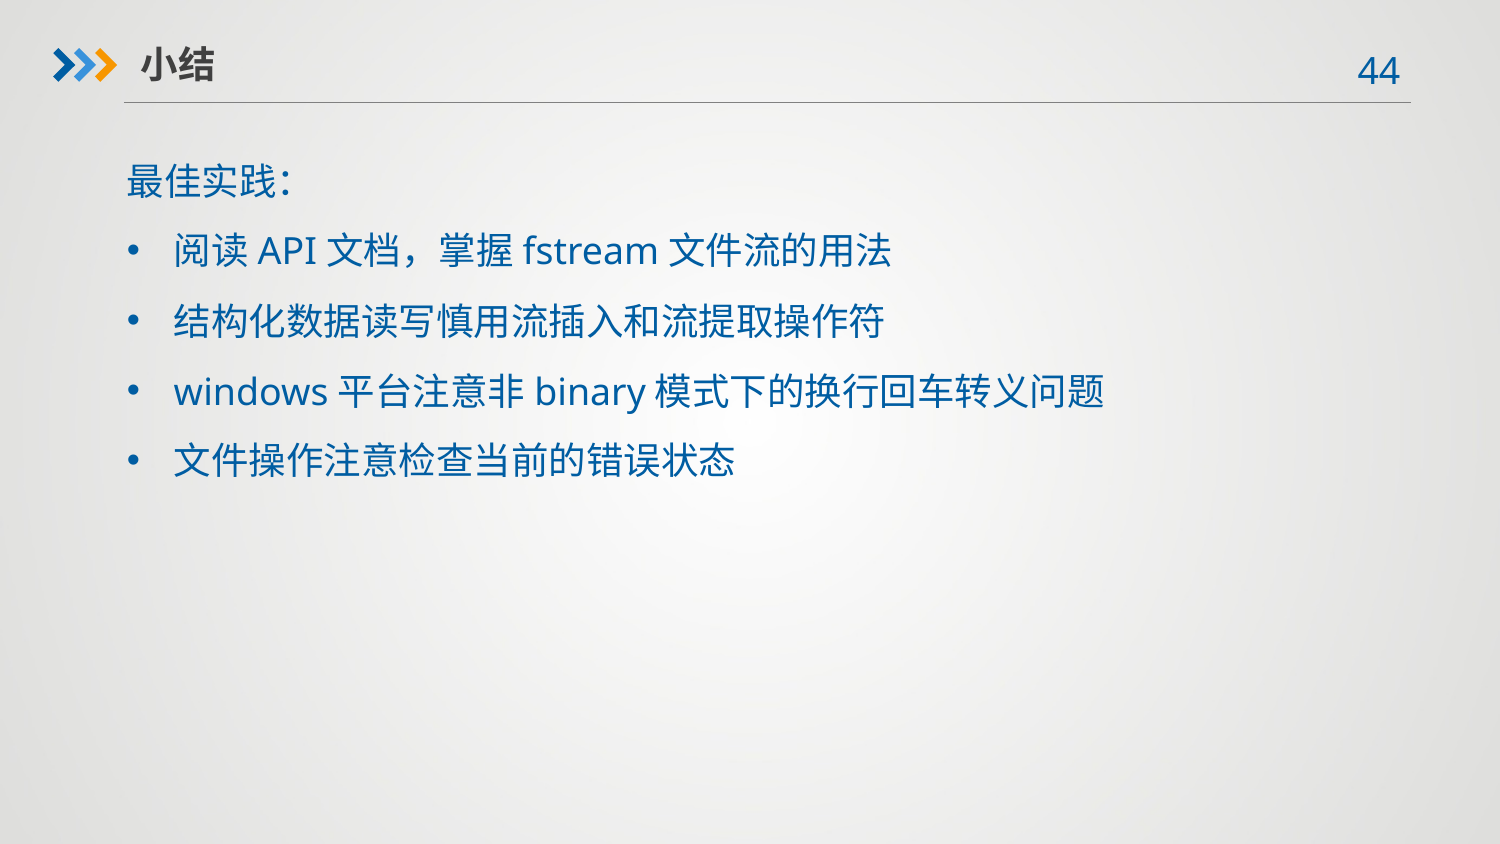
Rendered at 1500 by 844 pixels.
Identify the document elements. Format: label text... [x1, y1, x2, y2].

text_box 小结 [140, 32, 526, 95]
text_box 最佳实践： 阅读API文档，掌握fstream文件流的用法 结构化数据读写慎用流插入和流提取操作符 windows平台注意非binary模式下的换行回车转义问题 文件操作注意检查当前的错误状态 [112, 150, 1423, 490]
picture [0, 0, 1500, 844]
